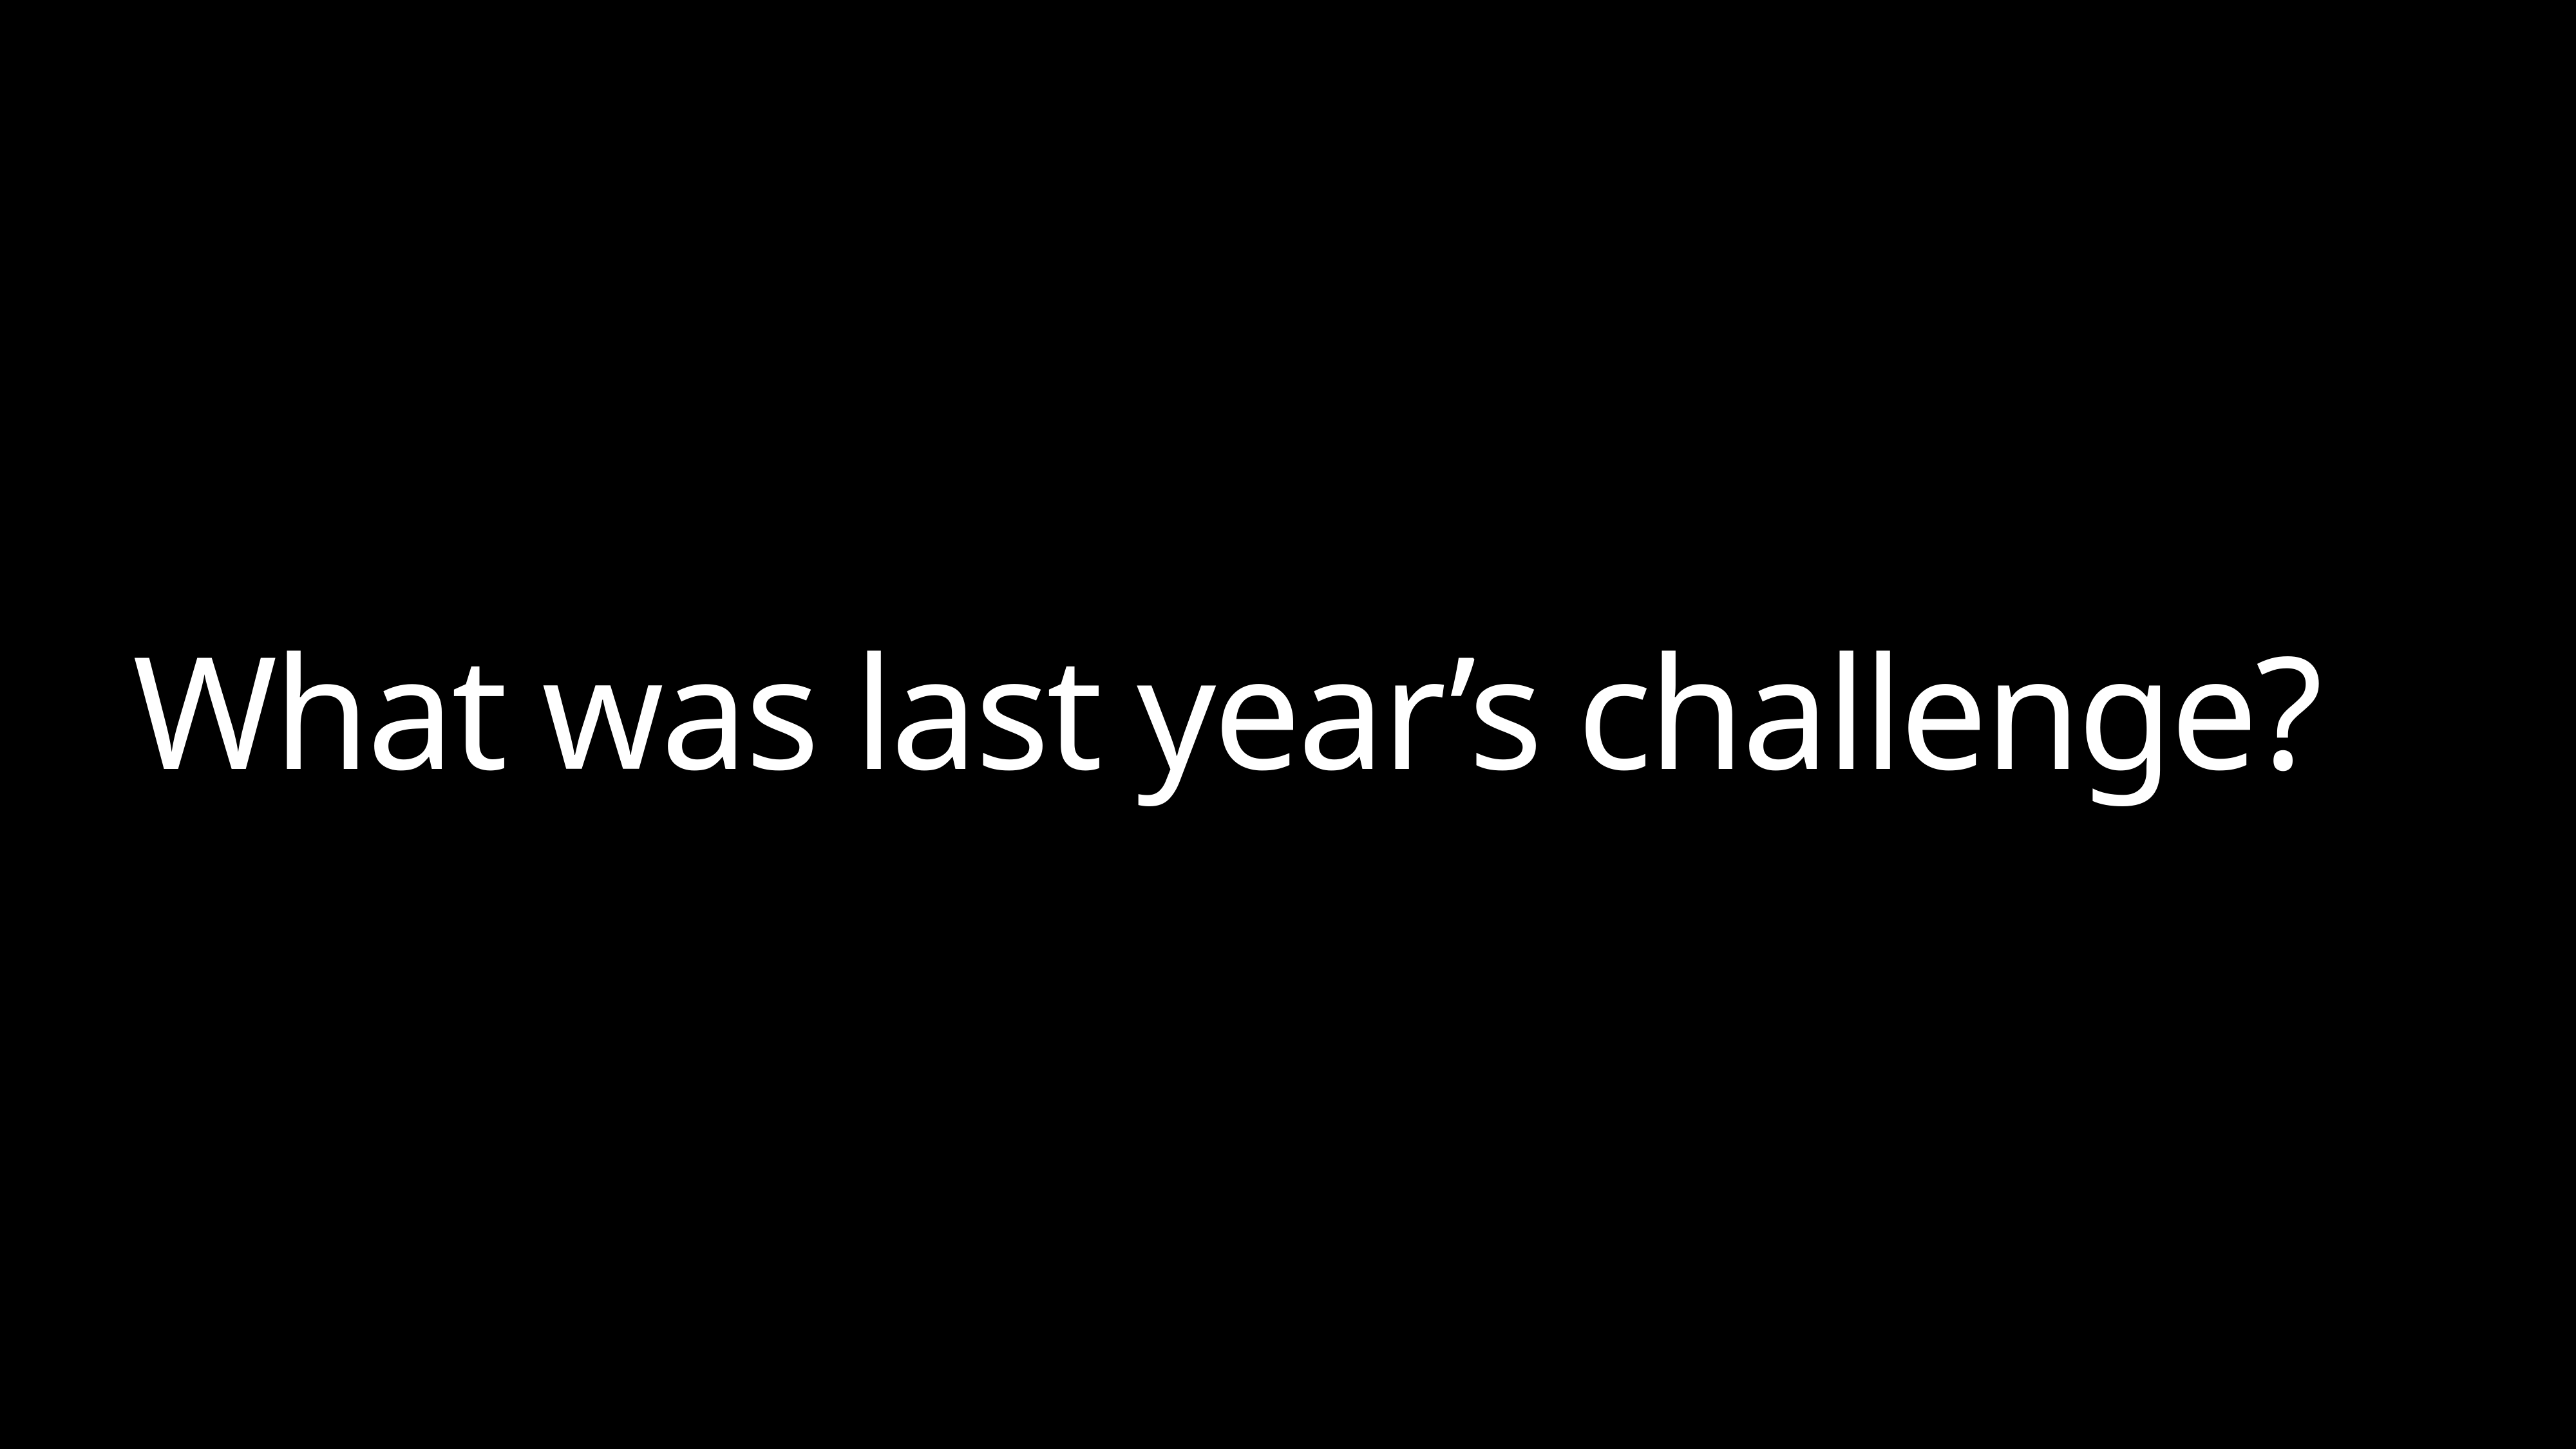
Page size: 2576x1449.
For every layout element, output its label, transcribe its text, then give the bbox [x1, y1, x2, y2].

title What was last year’s challenge? [127, 478, 2449, 971]
